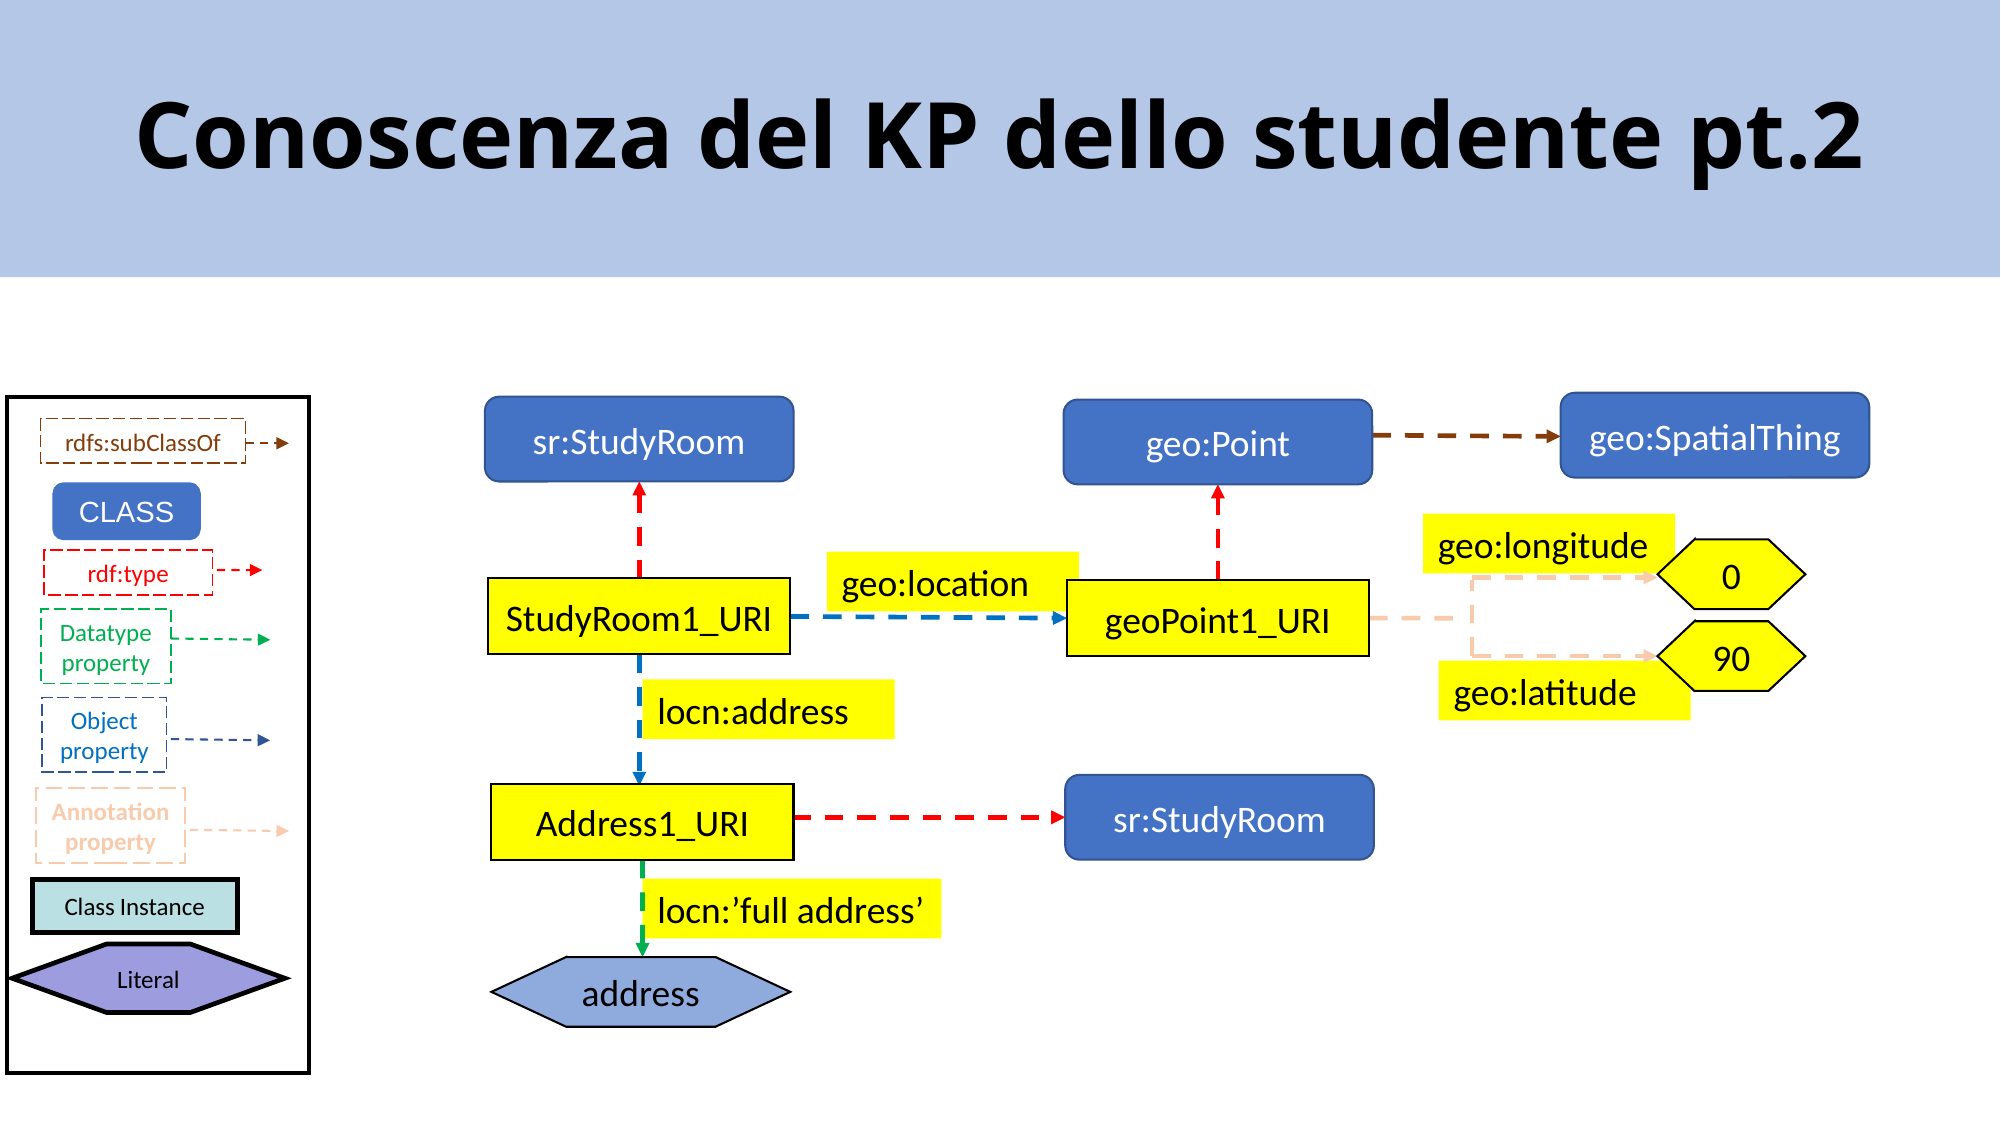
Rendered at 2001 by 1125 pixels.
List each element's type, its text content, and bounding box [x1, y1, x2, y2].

text_box sr:StudyRoom [483, 395, 795, 483]
text_box geo:Point [1062, 398, 1374, 486]
text_box Conoscenza del KP dello studente pt.2 [0, 0, 2000, 278]
text_box locn:’full address’ [643, 878, 942, 939]
text_box geo:longitude [1423, 513, 1676, 574]
text_box geo:SpatialThing [1559, 391, 1871, 479]
text_box geo:location [826, 551, 1079, 612]
text_box address [489, 955, 793, 1028]
text_box 90 [1656, 618, 1807, 692]
text_box [276, 824, 289, 838]
text_box geoPoint1_URI [1066, 579, 1370, 657]
text_box locn:address [642, 679, 895, 740]
text_box Annotation property [35, 788, 186, 863]
text_box geo:latitude [1438, 660, 1691, 721]
text_box 0 [1656, 536, 1807, 611]
text_box rdfs:subClassOf [40, 418, 246, 464]
text_box StudyRoom1_URI [487, 577, 791, 655]
text_box Address1_URI [490, 783, 795, 861]
text_box [7, 396, 309, 1074]
text_box sr:StudyRoom [1064, 773, 1375, 861]
